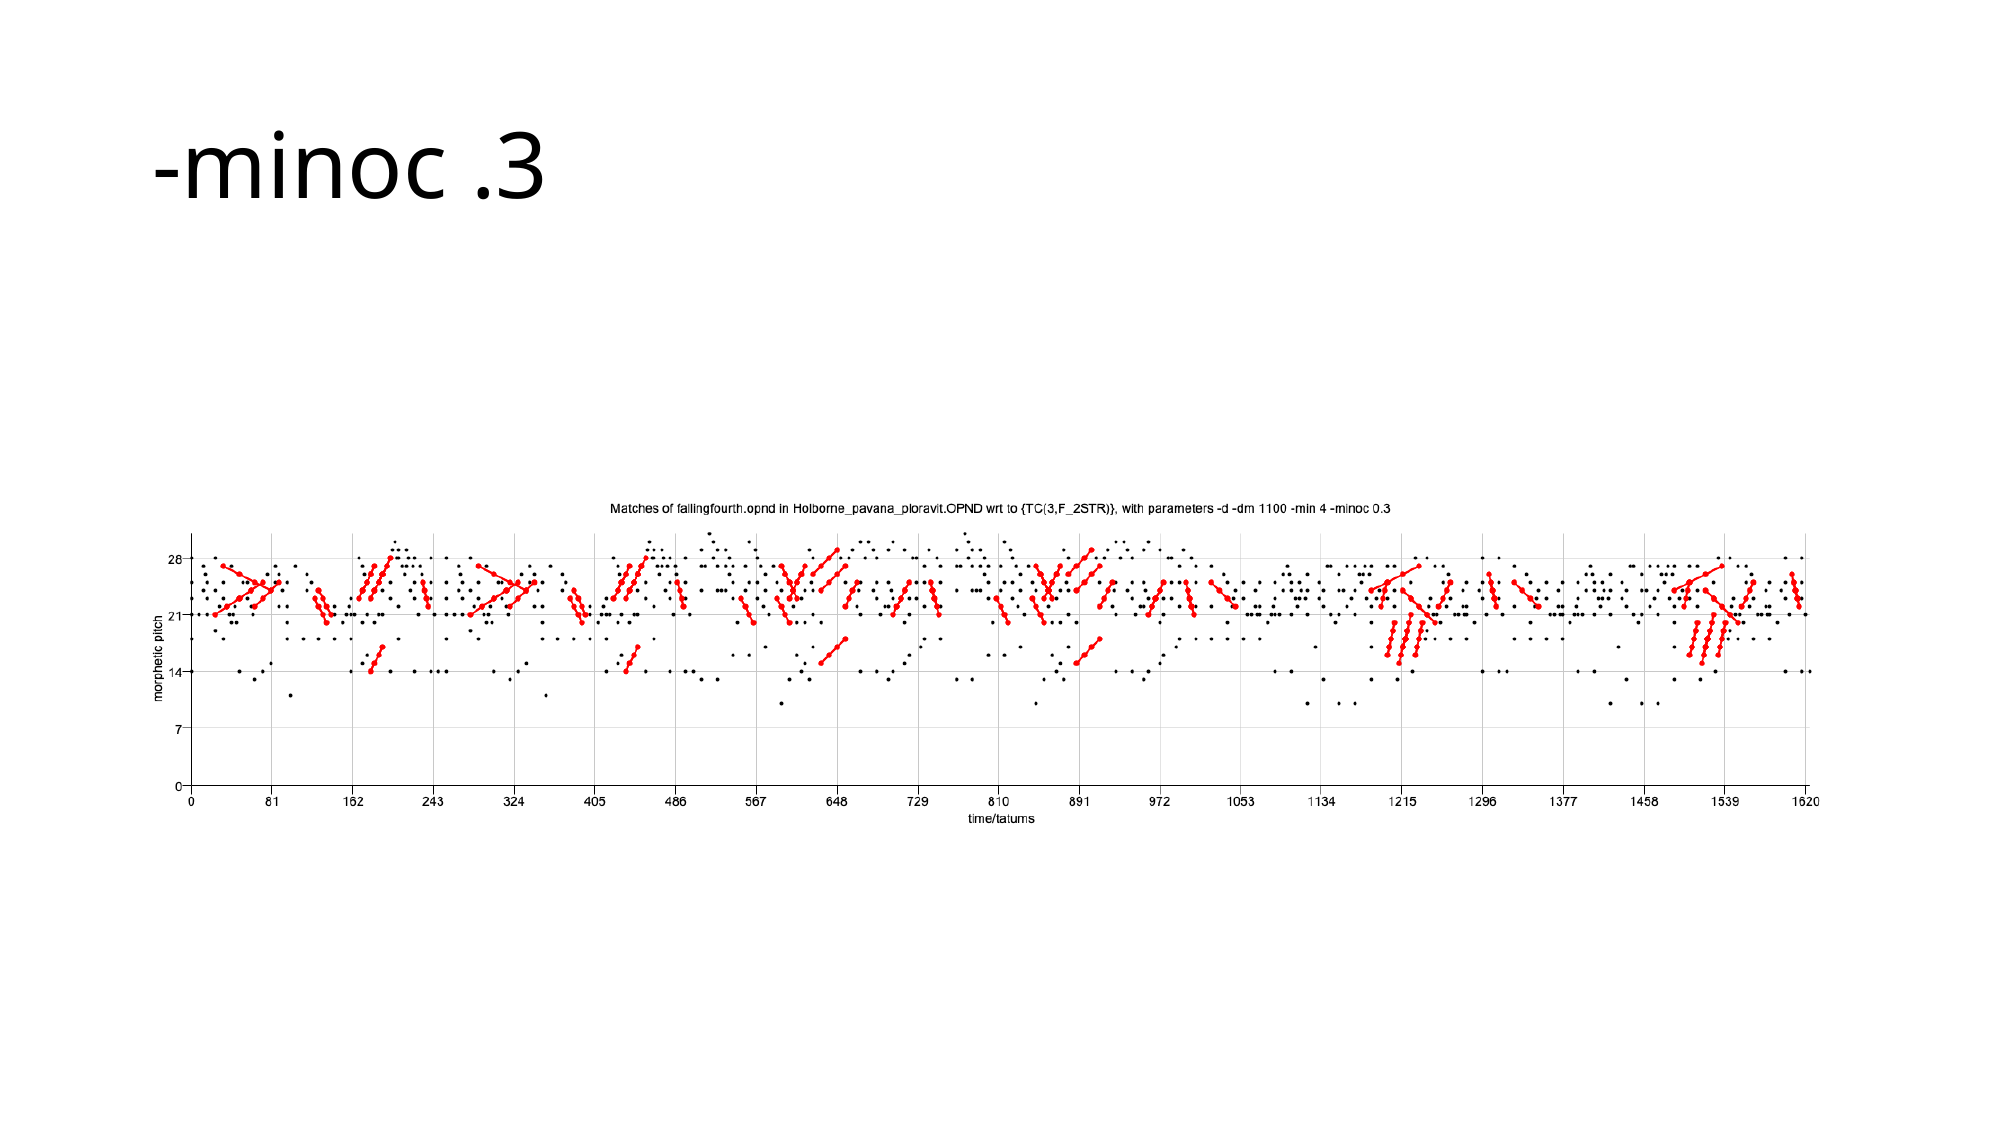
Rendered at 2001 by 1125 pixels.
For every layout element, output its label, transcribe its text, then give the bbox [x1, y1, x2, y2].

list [136, 478, 1863, 834]
title -minoc .3 [137, 59, 1863, 278]
